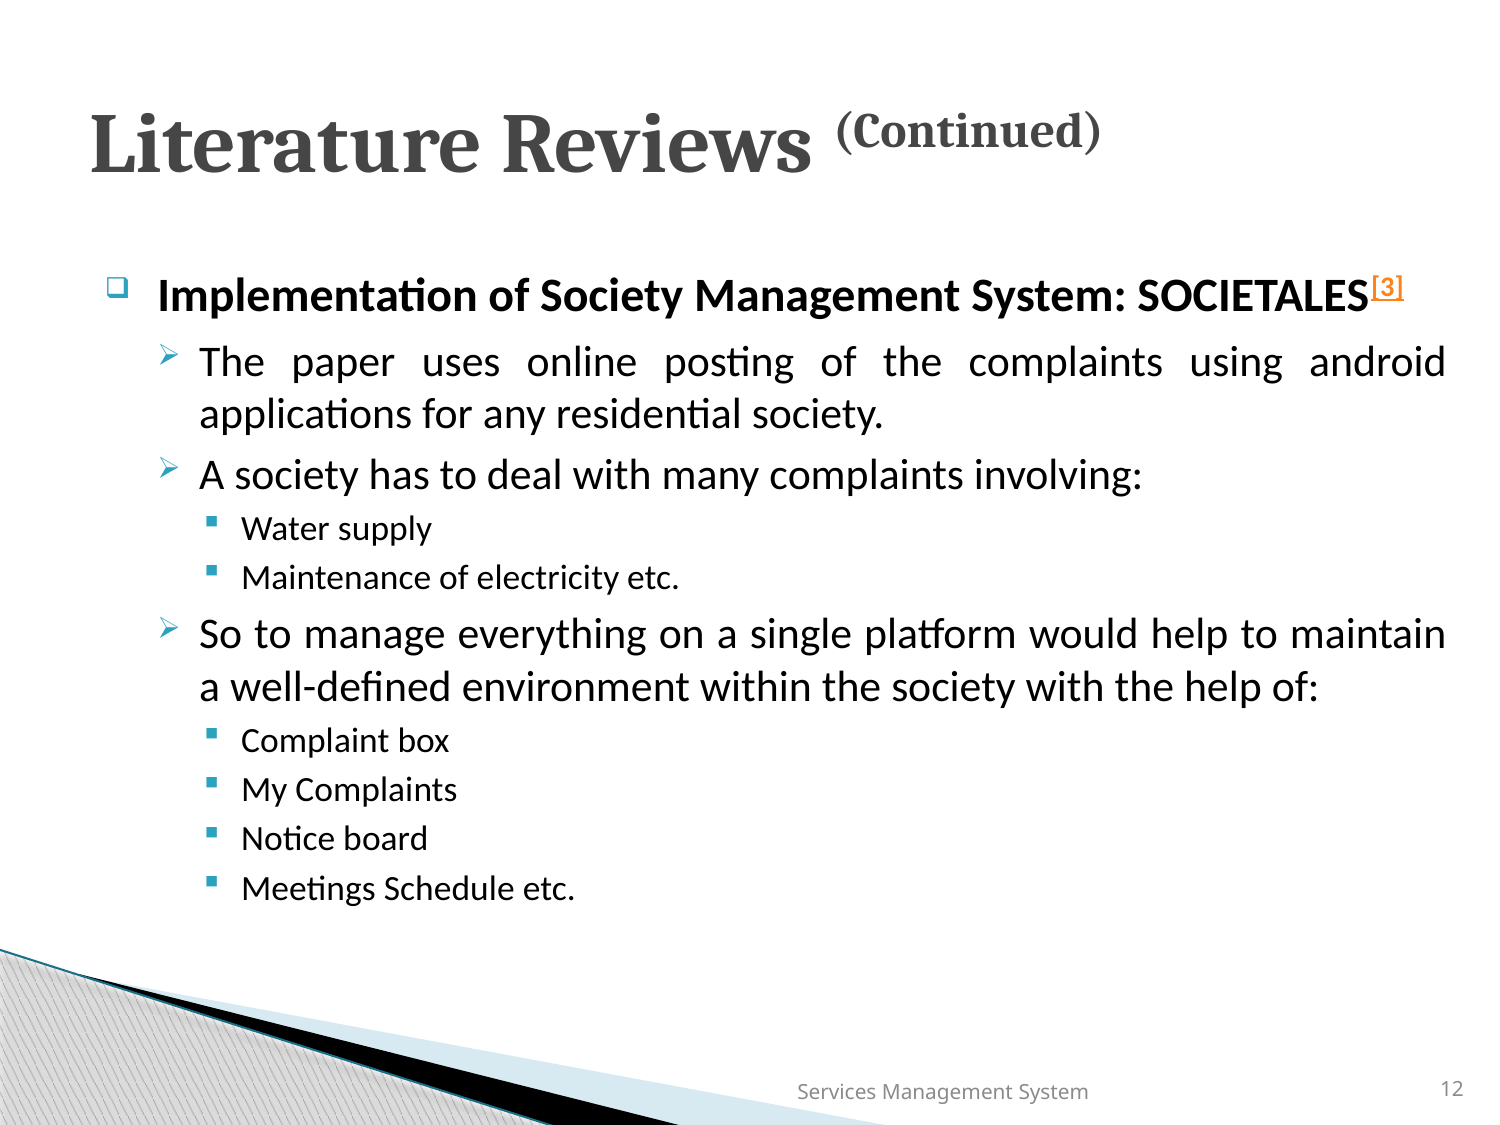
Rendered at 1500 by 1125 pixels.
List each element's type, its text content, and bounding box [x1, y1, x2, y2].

list The paper uses online posting of the complaints using android applications for any residential society. A society has to deal with many complaints involving: Water supply Maintenance of electricity etc. So to manage everything on a single platform would help to maintain a well-defined environment within the society with the help of: Complaint box My Complaints Notice board Meetings Schedule etc. [124, 324, 1462, 998]
slide_number 12 [1418, 1051, 1479, 1112]
text_box Implementation of Society Management System: SOCIETALES[3] [89, 254, 1425, 382]
title Literature Reviews (Continued) [75, 45, 1425, 233]
footer Services Management System [718, 1051, 1105, 1112]
